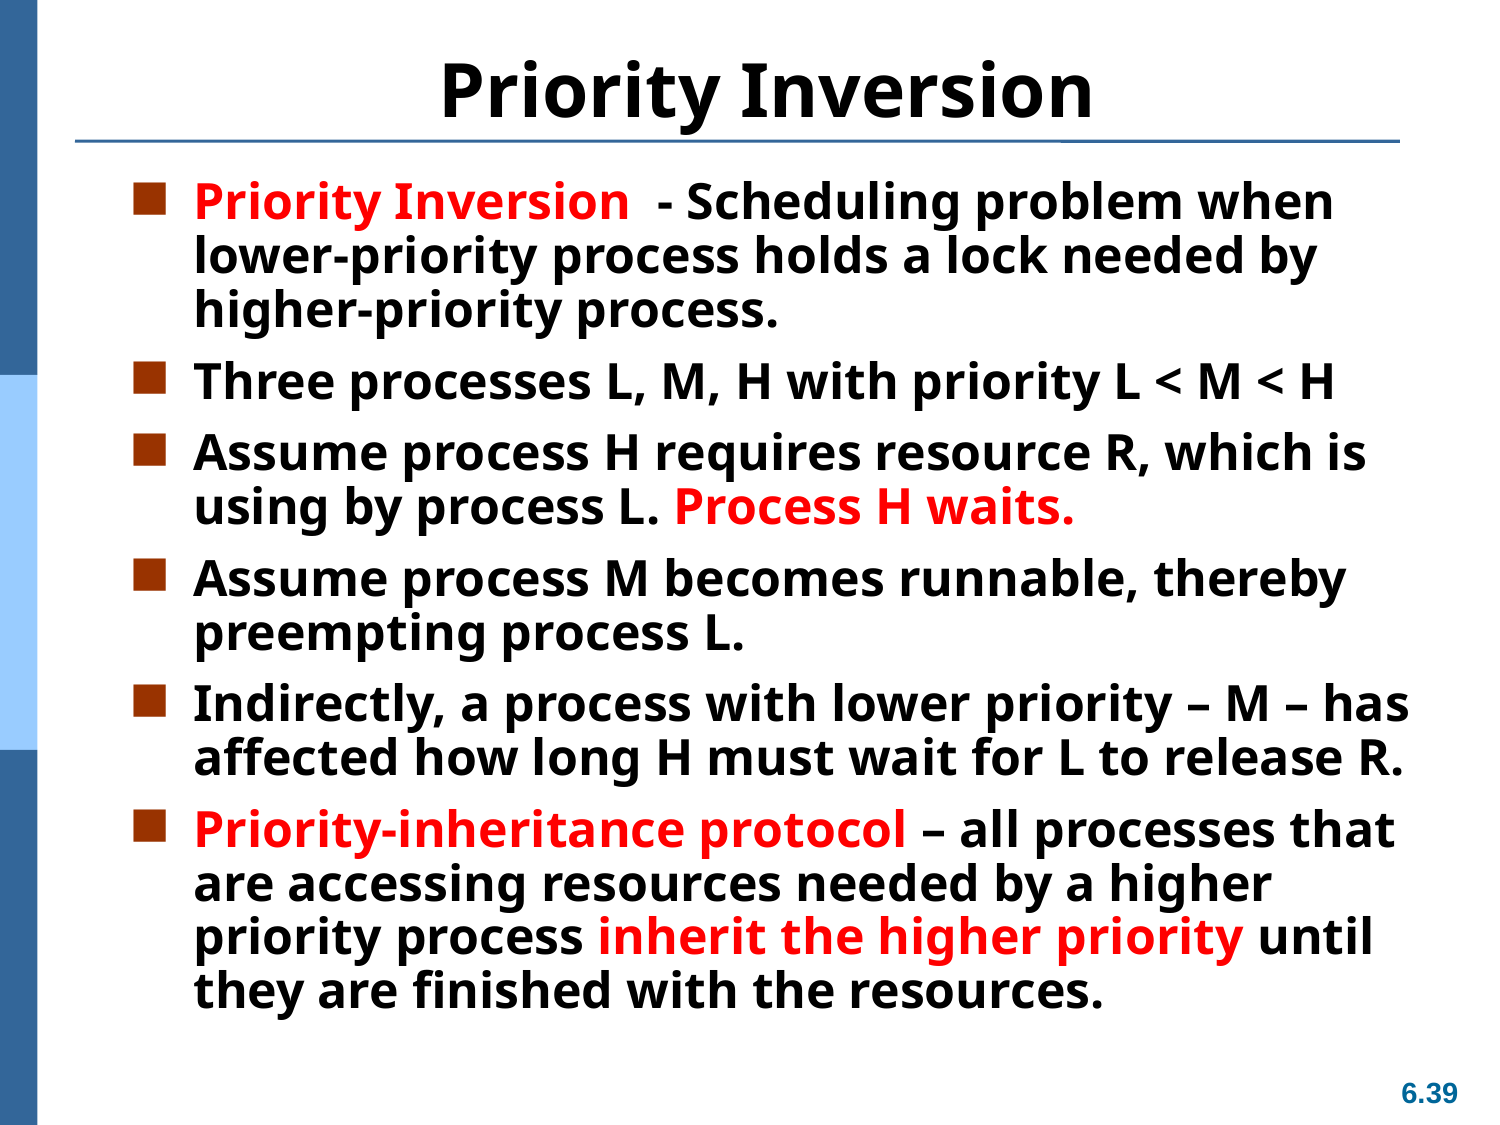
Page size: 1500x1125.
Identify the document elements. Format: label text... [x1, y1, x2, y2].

title Priority Inversion [92, 45, 1443, 141]
list Priority Inversion - Scheduling problem when lower-priority process holds a lock needed by higher-priority process. Three processes L, M, H with priority L < M < H Assume process H requires resource R, which is using by process L. Process H waits. Assume process M becomes runnable, thereby preempting process L. Indirectly, a process with lower priority – M – has affected how long H must wait for L to release R. Priority-inheritance protocol – all processes that are accessing resources needed by a higher priority process inherit the higher priority until they are finished with the resources. [121, 168, 1473, 936]
